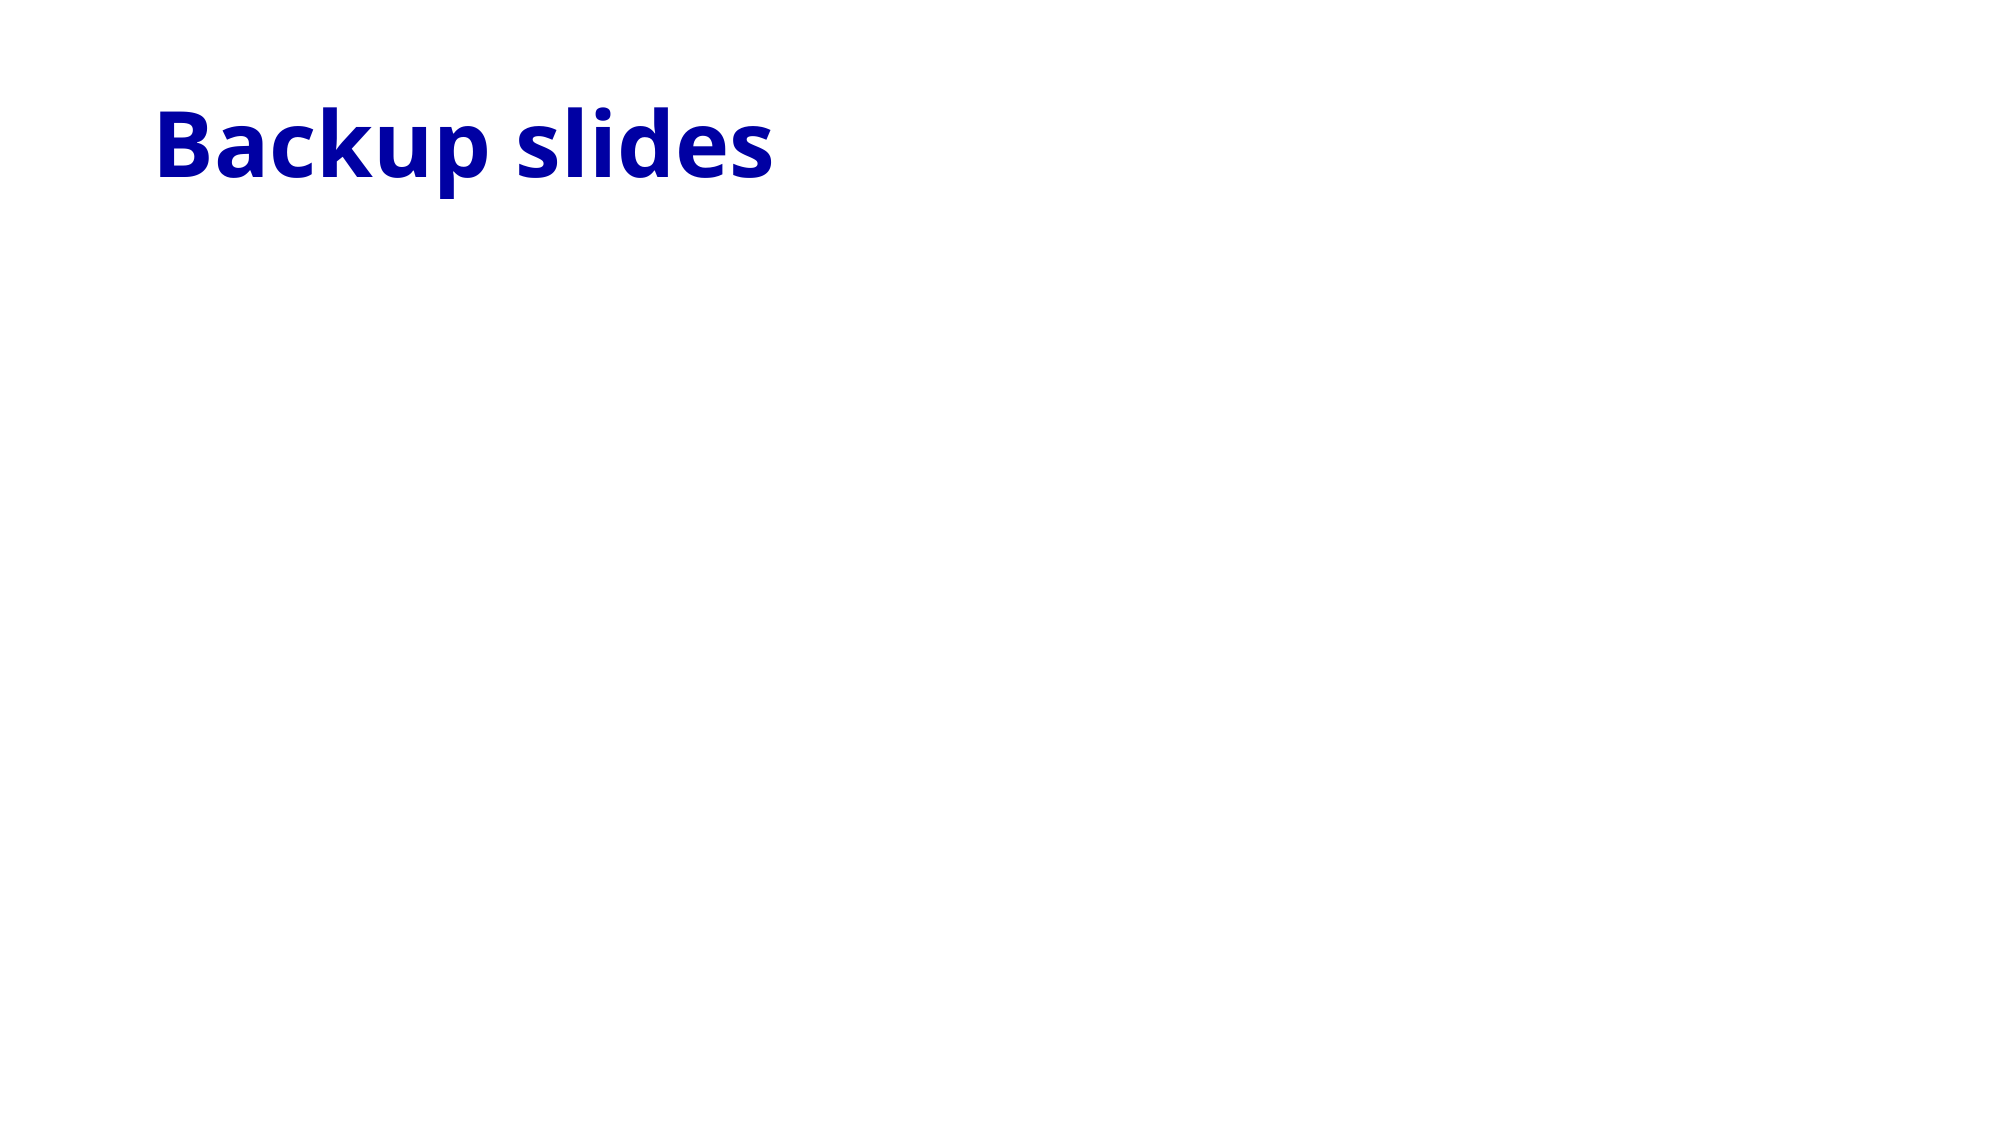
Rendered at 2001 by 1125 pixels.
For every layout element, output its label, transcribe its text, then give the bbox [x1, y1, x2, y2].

title Backup slides [137, 74, 1863, 221]
